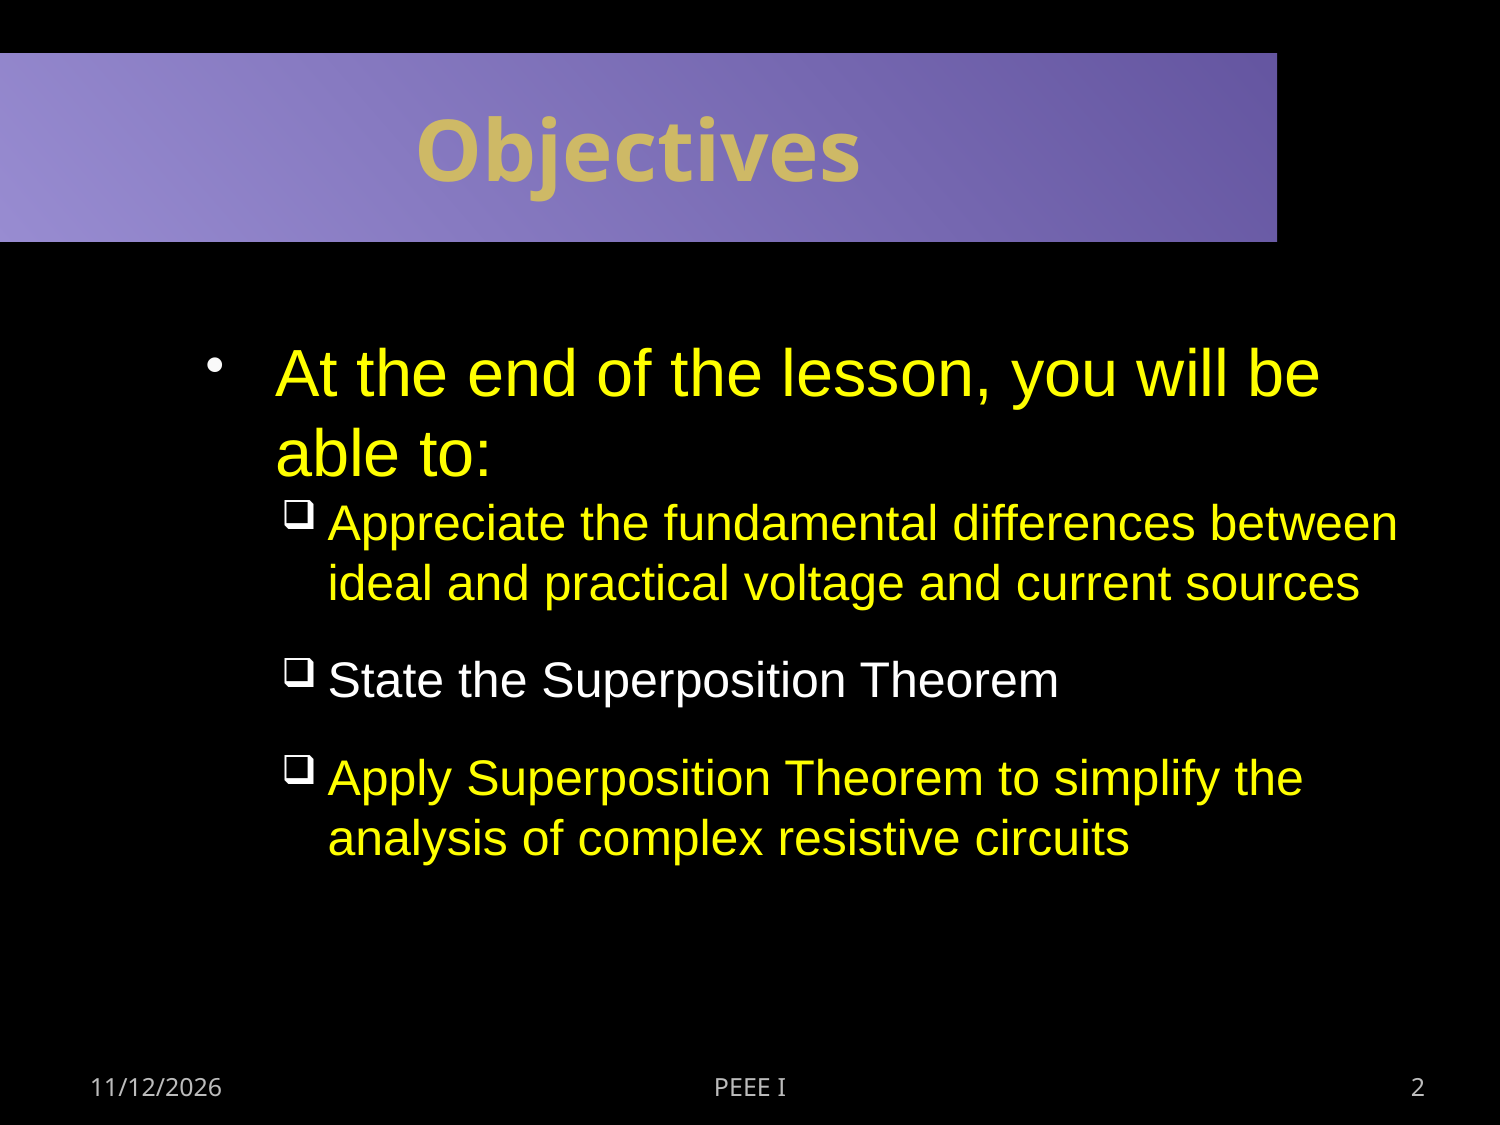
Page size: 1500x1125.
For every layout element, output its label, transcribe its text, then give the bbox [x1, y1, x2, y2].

slide_number 2 [1299, 1052, 1425, 1113]
footer PEEE I [512, 1052, 988, 1113]
list At the end of the lesson, you will be able to: Appreciate the fundamental differences between ideal and practical voltage and current sources State the Superposition Theorem Apply Superposition Theorem to simplify the analysis of complex resistive circuits [170, 322, 1446, 905]
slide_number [75, 1052, 425, 1113]
title Objectives [0, 53, 1278, 242]
